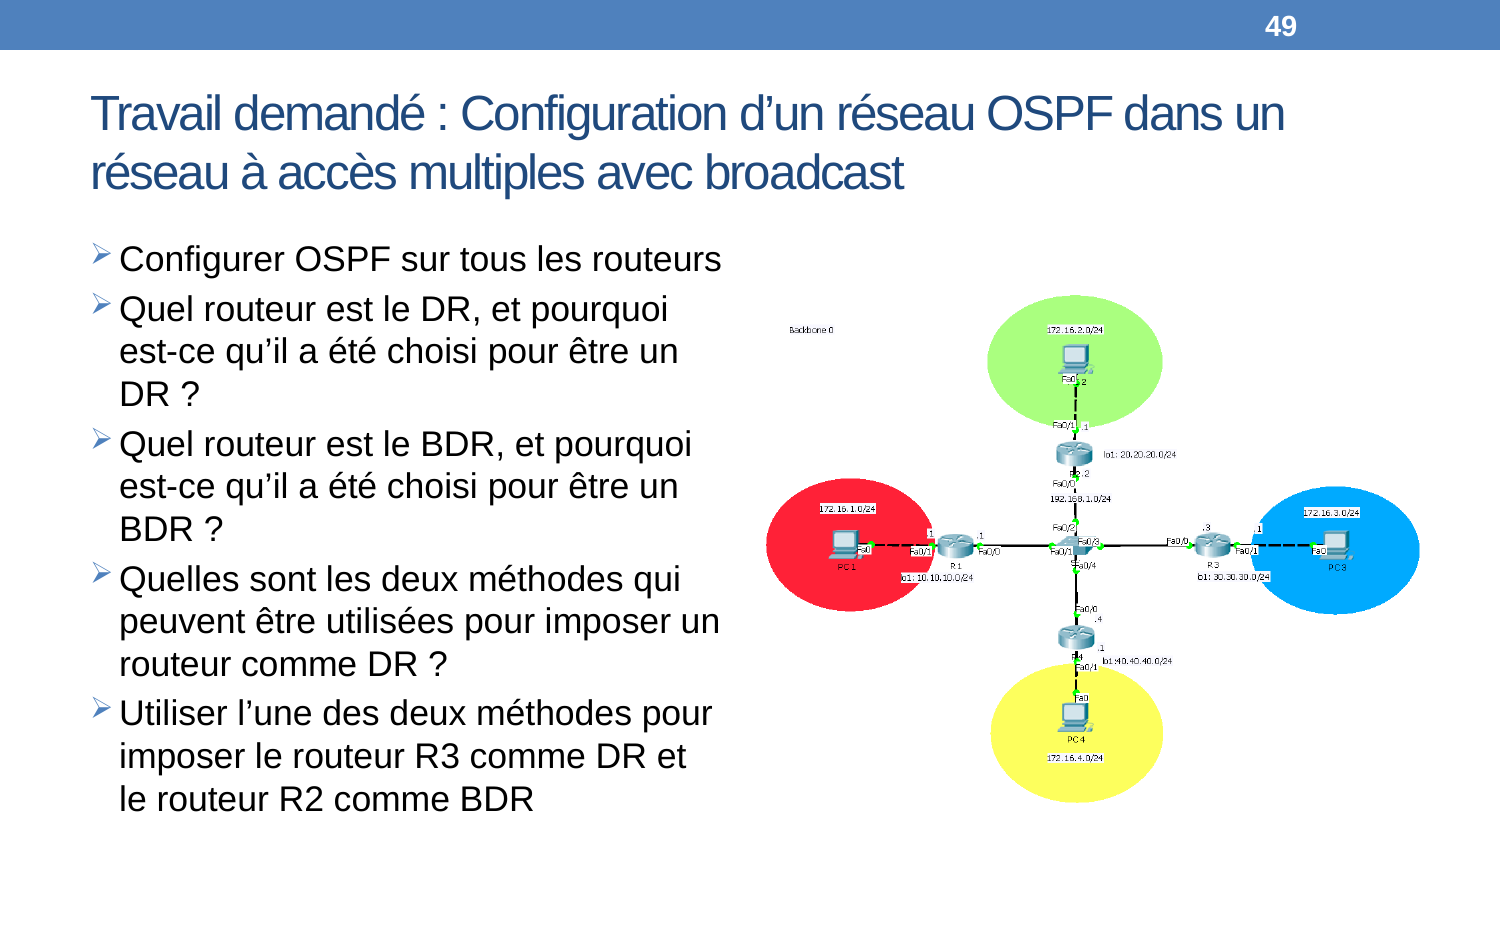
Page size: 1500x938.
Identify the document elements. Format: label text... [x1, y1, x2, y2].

list Configurer OSPF sur tous les routeurs Quel routeur est le DR, et pourquoi est-ce qu’il a été choisi pour être un DR ? Quel routeur est le BDR, et pourquoi est-ce qu’il a été choisi pour être un BDR ? Quelles sont les deux méthodes qui peuvent être utilisées pour imposer un routeur comme DR ? Utiliser l’une des deux méthodes pour imposer le routeur R3 comme DR et le routeur R2 comme BDR [75, 228, 738, 874]
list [762, 294, 1426, 809]
slide_number 49 [1250, 2, 1425, 48]
title Travail demandé : Configuration d’un réseau OSPF dans un réseau à accès multiples avec broadcast [75, 72, 1425, 209]
